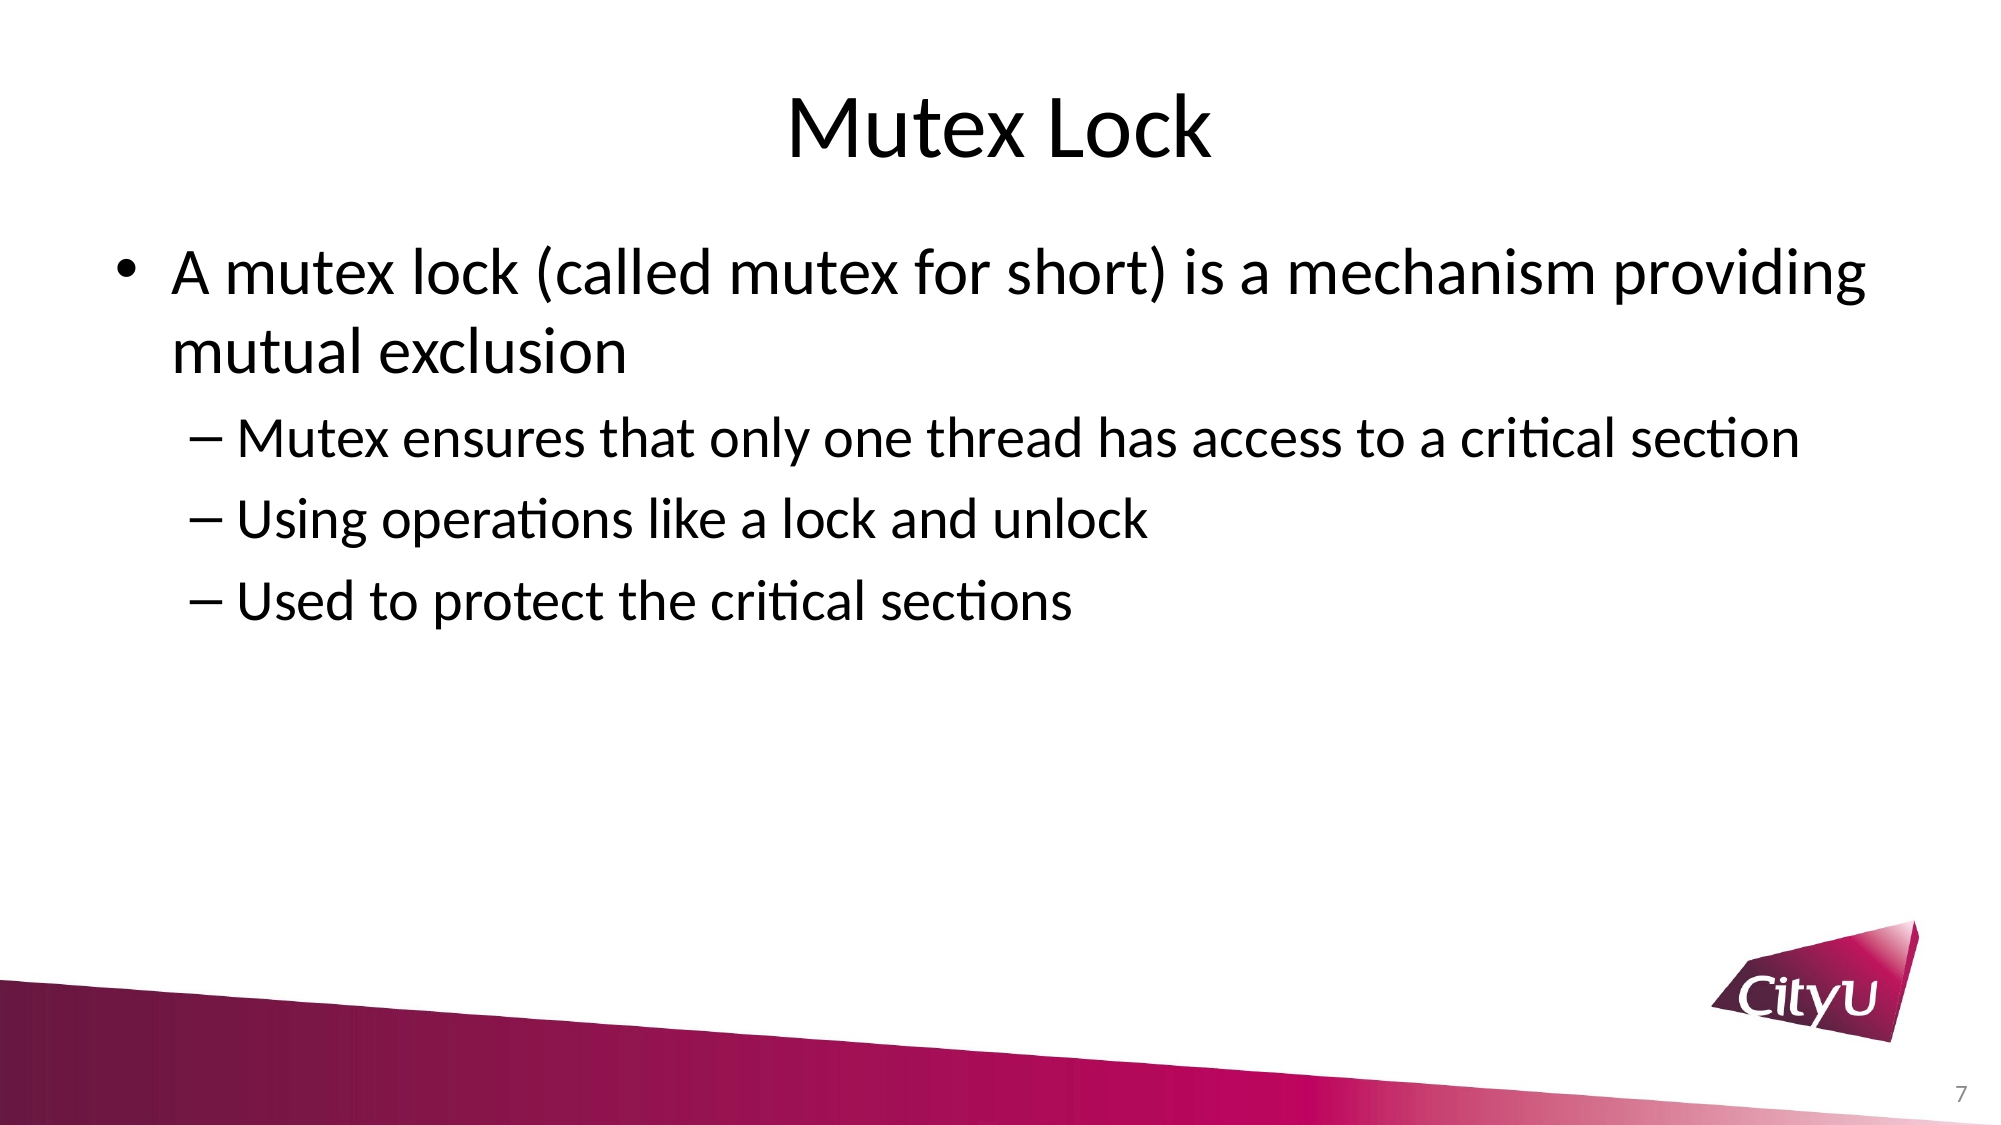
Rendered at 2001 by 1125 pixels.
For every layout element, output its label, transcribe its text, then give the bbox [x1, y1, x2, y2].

list A mutex lock (called mutex for short) is a mechanism providing mutual exclusion Mutex ensures that only one thread has access to a critical section Using operations like a lock and unlock Used to protect the critical sections [99, 219, 1957, 1047]
title Mutex Lock [99, 45, 1900, 197]
slide_number 7 [1767, 1070, 1983, 1115]
picture [0, 0, 2001, 1125]
